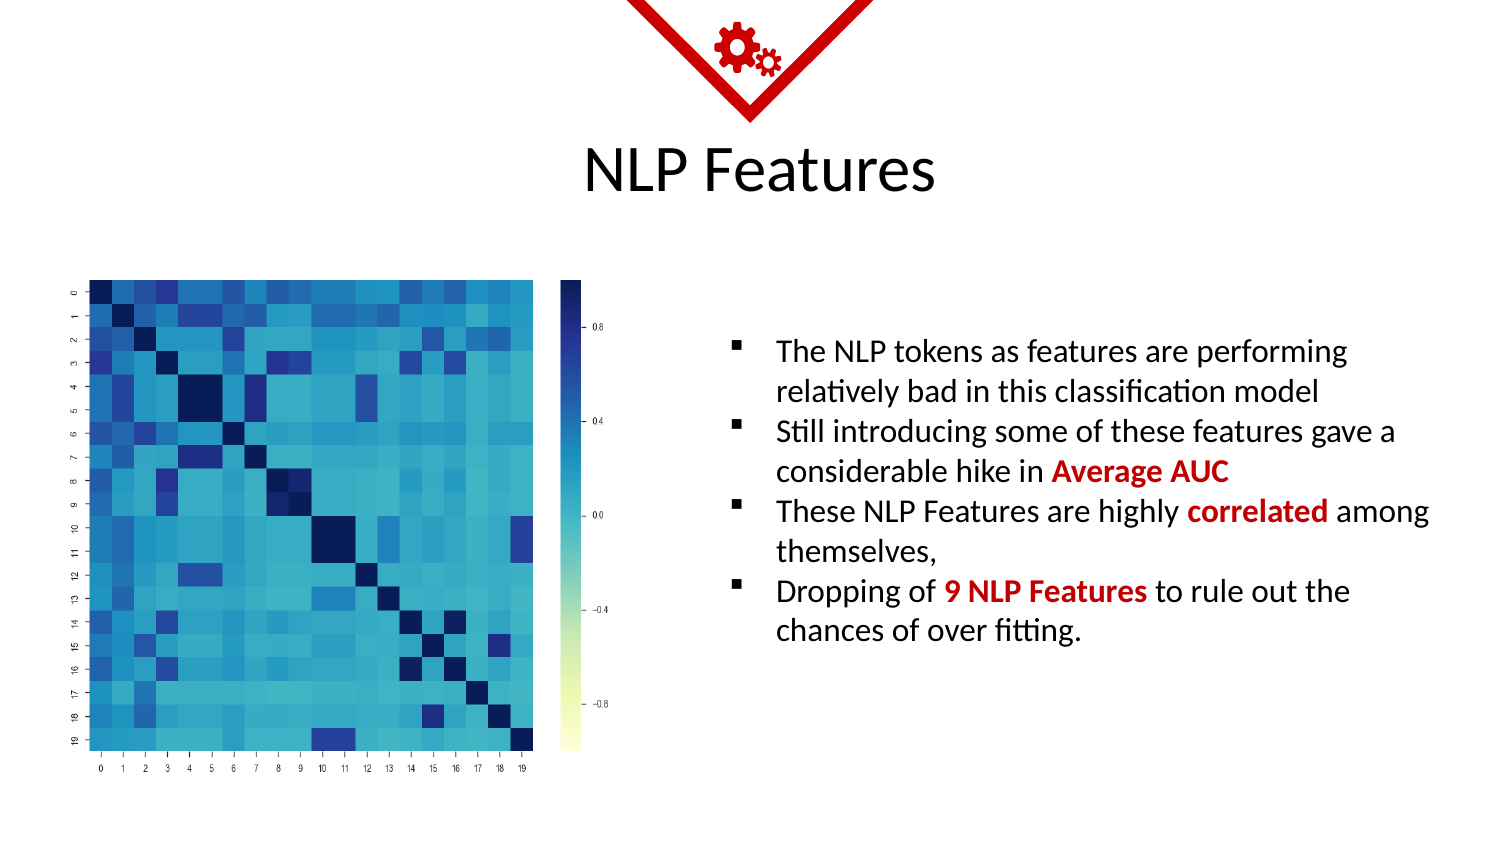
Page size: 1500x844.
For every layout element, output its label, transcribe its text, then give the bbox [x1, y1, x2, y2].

text_box The NLP tokens as features are performing relatively bad in this classification model Still introducing some of these features gave a considerable hike in Average AUC These NLP Features are highly correlated among themselves, Dropping of 9 NLP Features to rule out the chances of over fitting. [719, 321, 1465, 656]
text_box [714, 21, 782, 78]
picture [0, 221, 715, 810]
text_box NLP Features [466, 109, 1054, 198]
